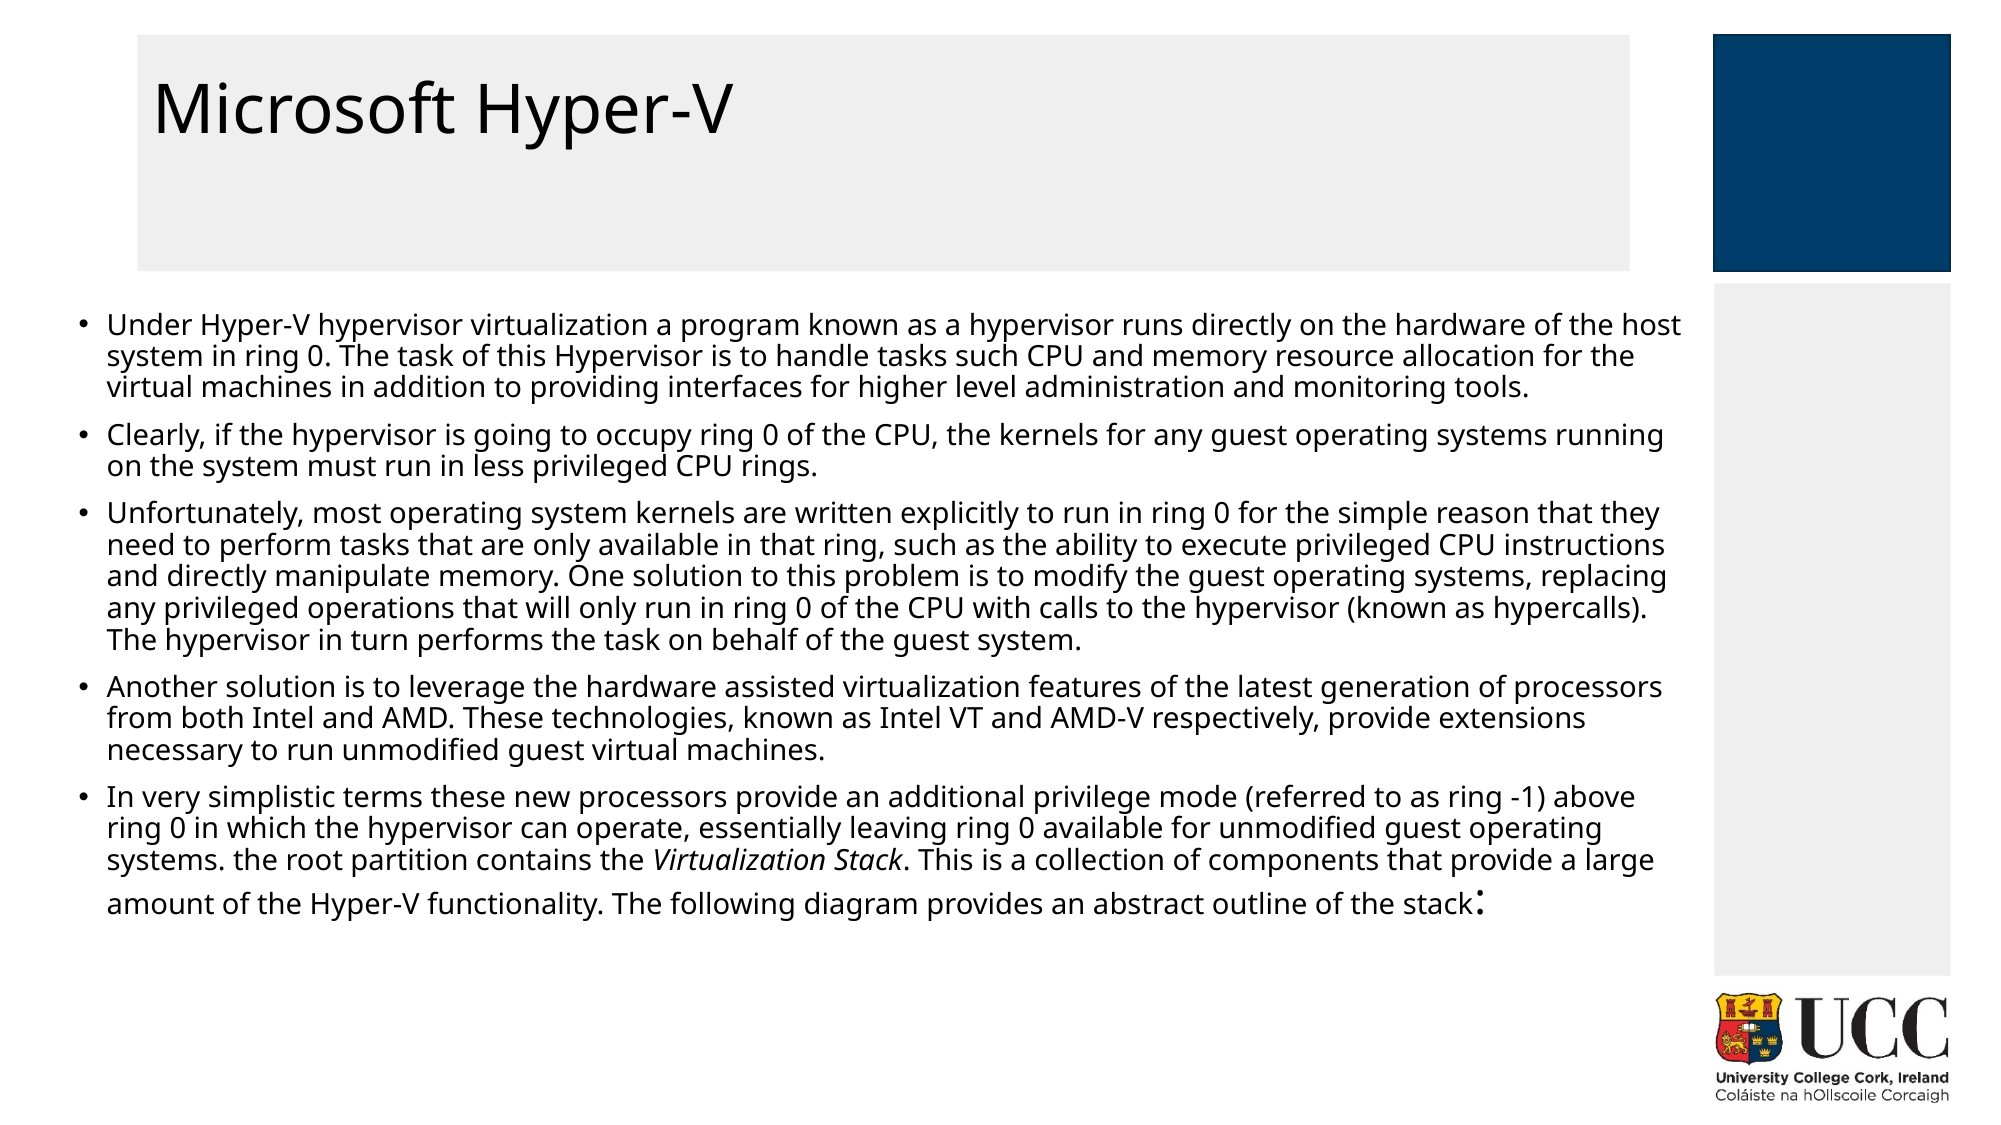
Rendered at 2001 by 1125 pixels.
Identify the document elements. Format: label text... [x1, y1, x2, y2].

list Under Hyper-V hypervisor virtualization a program known as a hypervisor runs directly on the hardware of the host system in ring 0. The task of this Hypervisor is to handle tasks such CPU and memory resource allocation for the virtual machines in addition to providing interfaces for higher level administration and monitoring tools. Clearly, if the hypervisor is going to occupy ring 0 of the CPU, the kernels for any guest operating systems running on the system must run in less privileged CPU rings. Unfortunately, most operating system kernels are written explicitly to run in ring 0 for the simple reason that they need to perform tasks that are only available in that ring, such as the ability to execute privileged CPU instructions and directly manipulate memory. One solution to this problem is to modify the guest operating systems, replacing any privileged operations that will only run in ring 0 of the CPU with calls to the hypervisor (known as hypercalls). The hypervisor in turn performs the task on behalf of the guest system. Another solution is to leverage the hardware assisted virtualization features of the latest generation of processors from both Intel and AMD. These technologies, known as Intel VT and AMD-V respectively, provide extensions necessary to run unmodified guest virtual machines. In very simplistic terms these new processors provide an additional privilege mode (referred to as ring -1) above ring 0 in which the hypervisor can operate, essentially leaving ring 0 available for unmodified guest operating systems. the root partition contains the Virtualization Stack. This is a collection of components that provide a large amount of the Hyper-V functionality. The following diagram provides an abstract outline of the stack: [63, 302, 1704, 1125]
title Microsoft Hyper-V [137, 34, 1630, 272]
picture [1713, 991, 1951, 1103]
